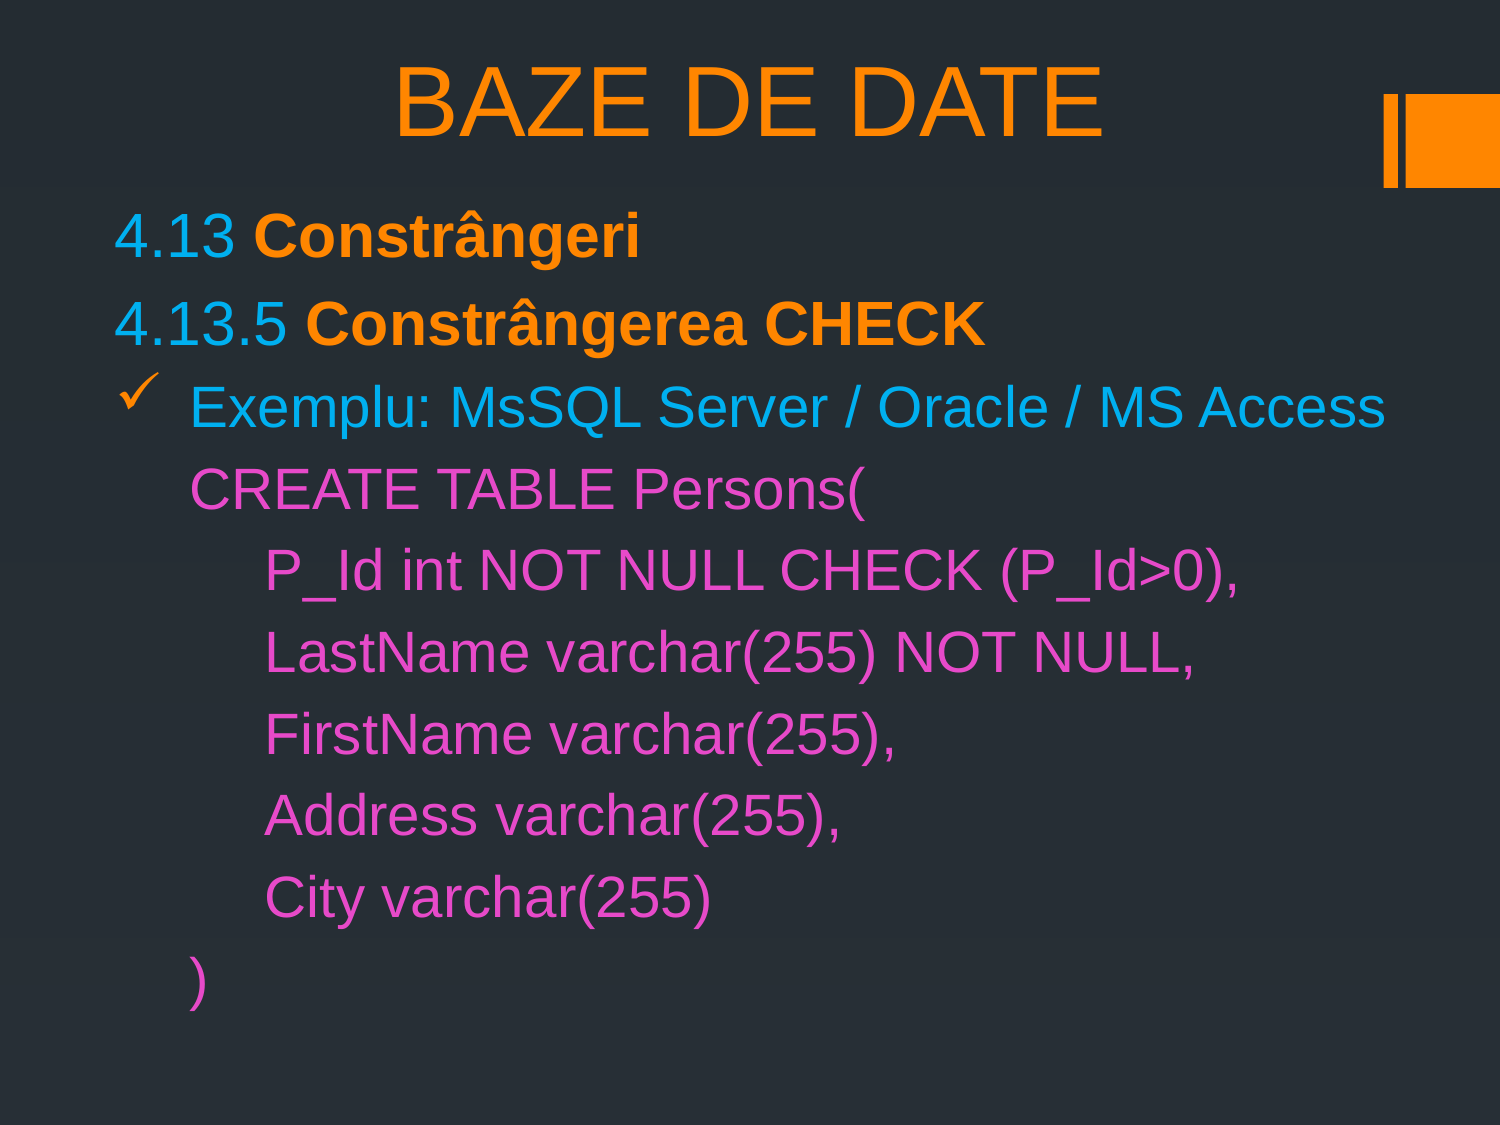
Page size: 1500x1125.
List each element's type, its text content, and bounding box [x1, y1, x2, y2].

title BAZE DE DATE [112, 0, 1388, 164]
subtitle 4.13 Constrângeri 4.13.5 Constrângerea CHECK Exemplu: MsSQL Server / Oracle / MS Access CREATE TABLE Persons( P_Id int NOT NULL CHECK (P_Id>0), LastName varchar(255) NOT NULL, FirstName varchar(255), Address varchar(255), City varchar(255) ) [99, 187, 1413, 1025]
